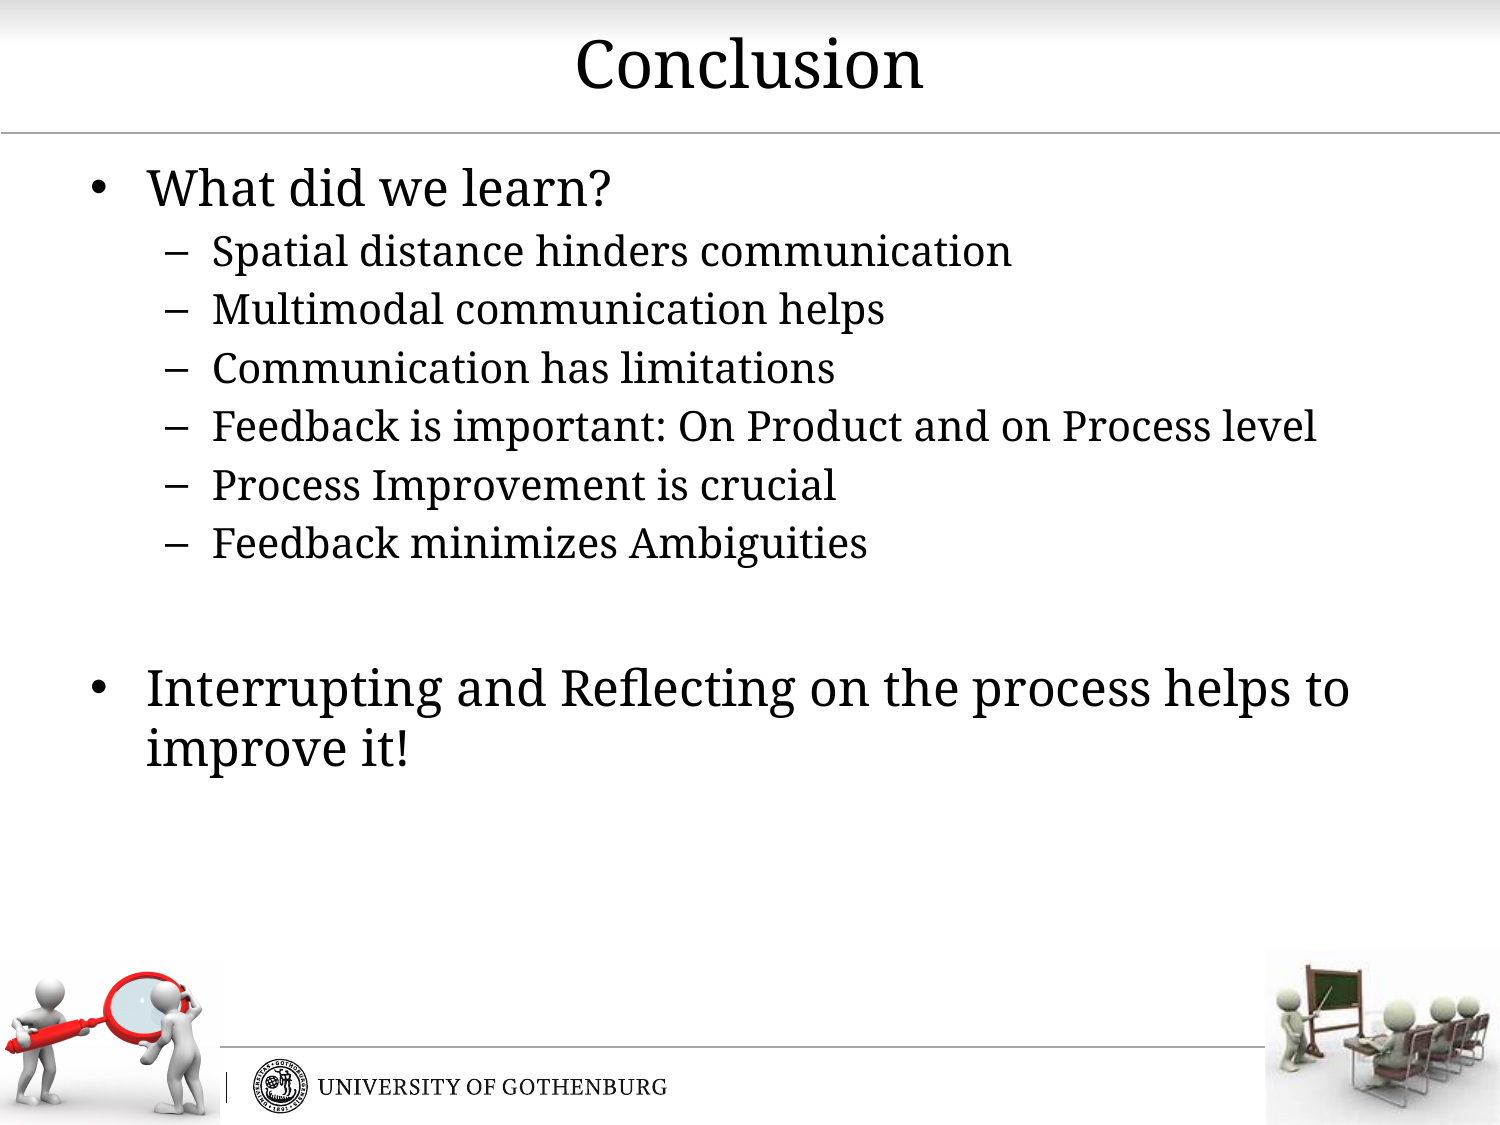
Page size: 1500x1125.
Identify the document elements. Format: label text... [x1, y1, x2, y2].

picture [0, 960, 220, 1125]
list What did we learn? Spatial distance hinders communication Multimodal communication helps Communication has limitations Feedback is important: On Product and on Process level Process Improvement is crucial Feedback minimizes Ambiguities Interrupting and Reflecting on the process helps to improve it! [75, 149, 1425, 1024]
picture [1265, 948, 1500, 1125]
title Conclusion [75, 4, 1425, 120]
